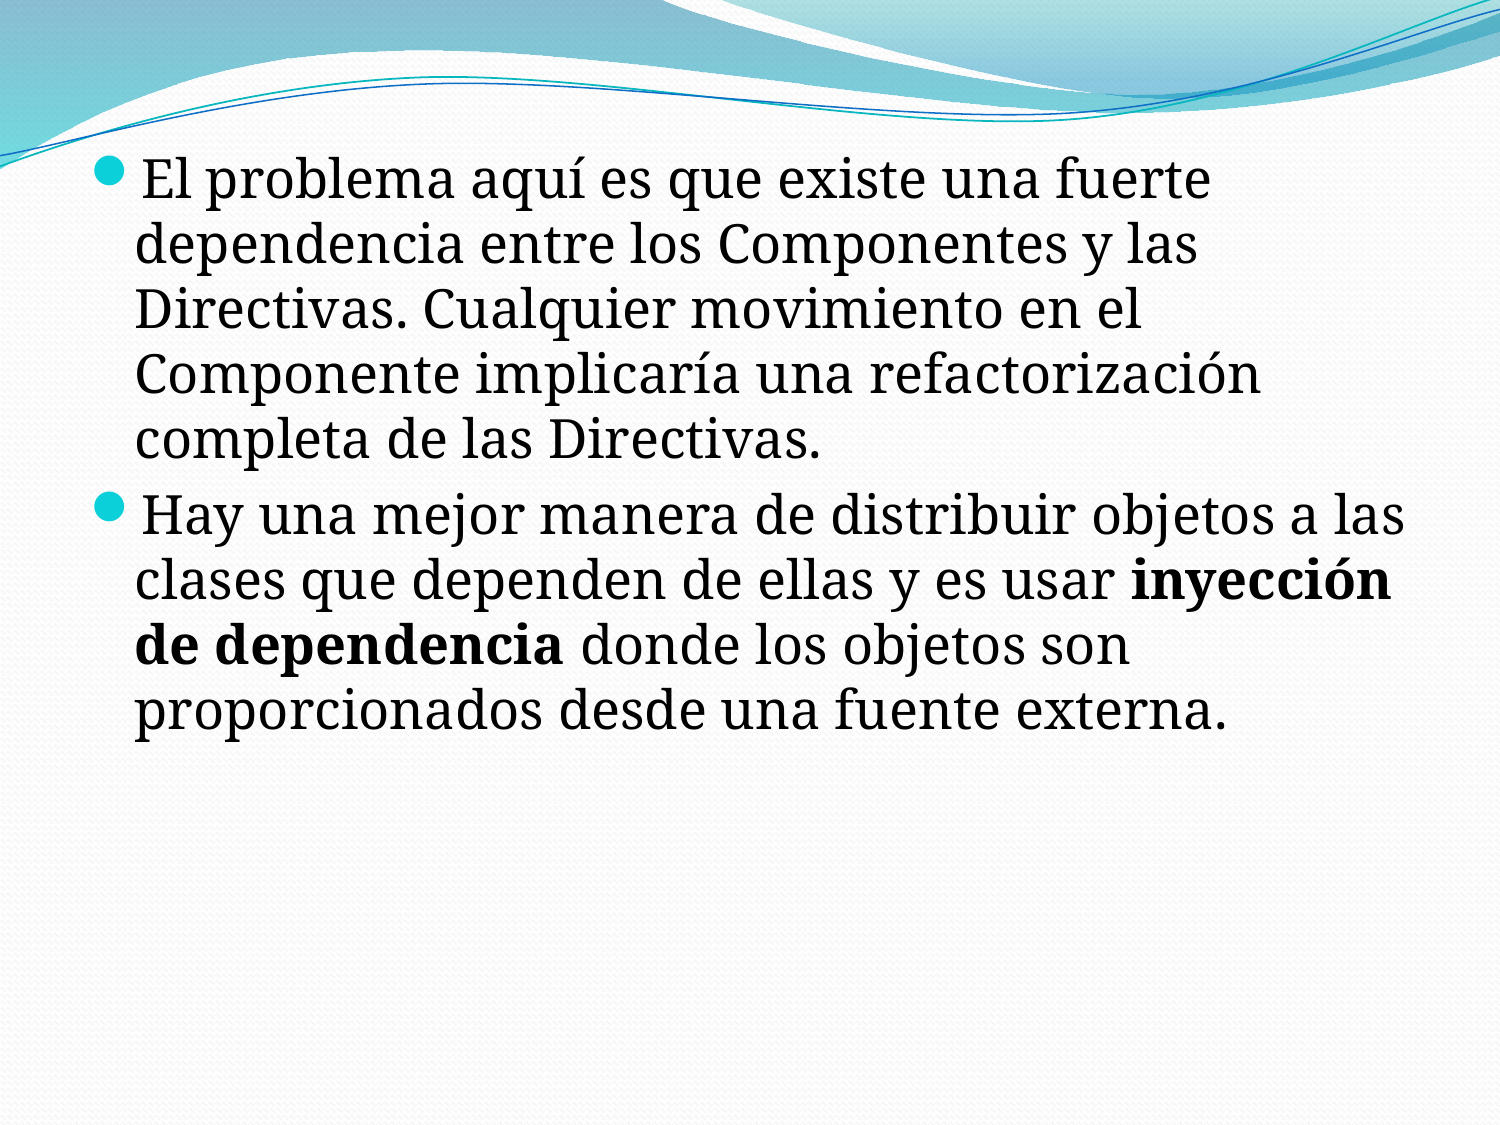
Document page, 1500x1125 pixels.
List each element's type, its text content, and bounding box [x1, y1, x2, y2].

list El problema aquí es que existe una fuerte dependencia entre los Componentes y las Directivas. Cualquier movimiento en el Componente implicaría una refactorización completa de las Directivas. Hay una mejor manera de distribuir objetos a las clases que dependen de ellas y es usar inyección de dependencia donde los objetos son proporcionados desde una fuente externa. [74, 136, 1426, 1038]
